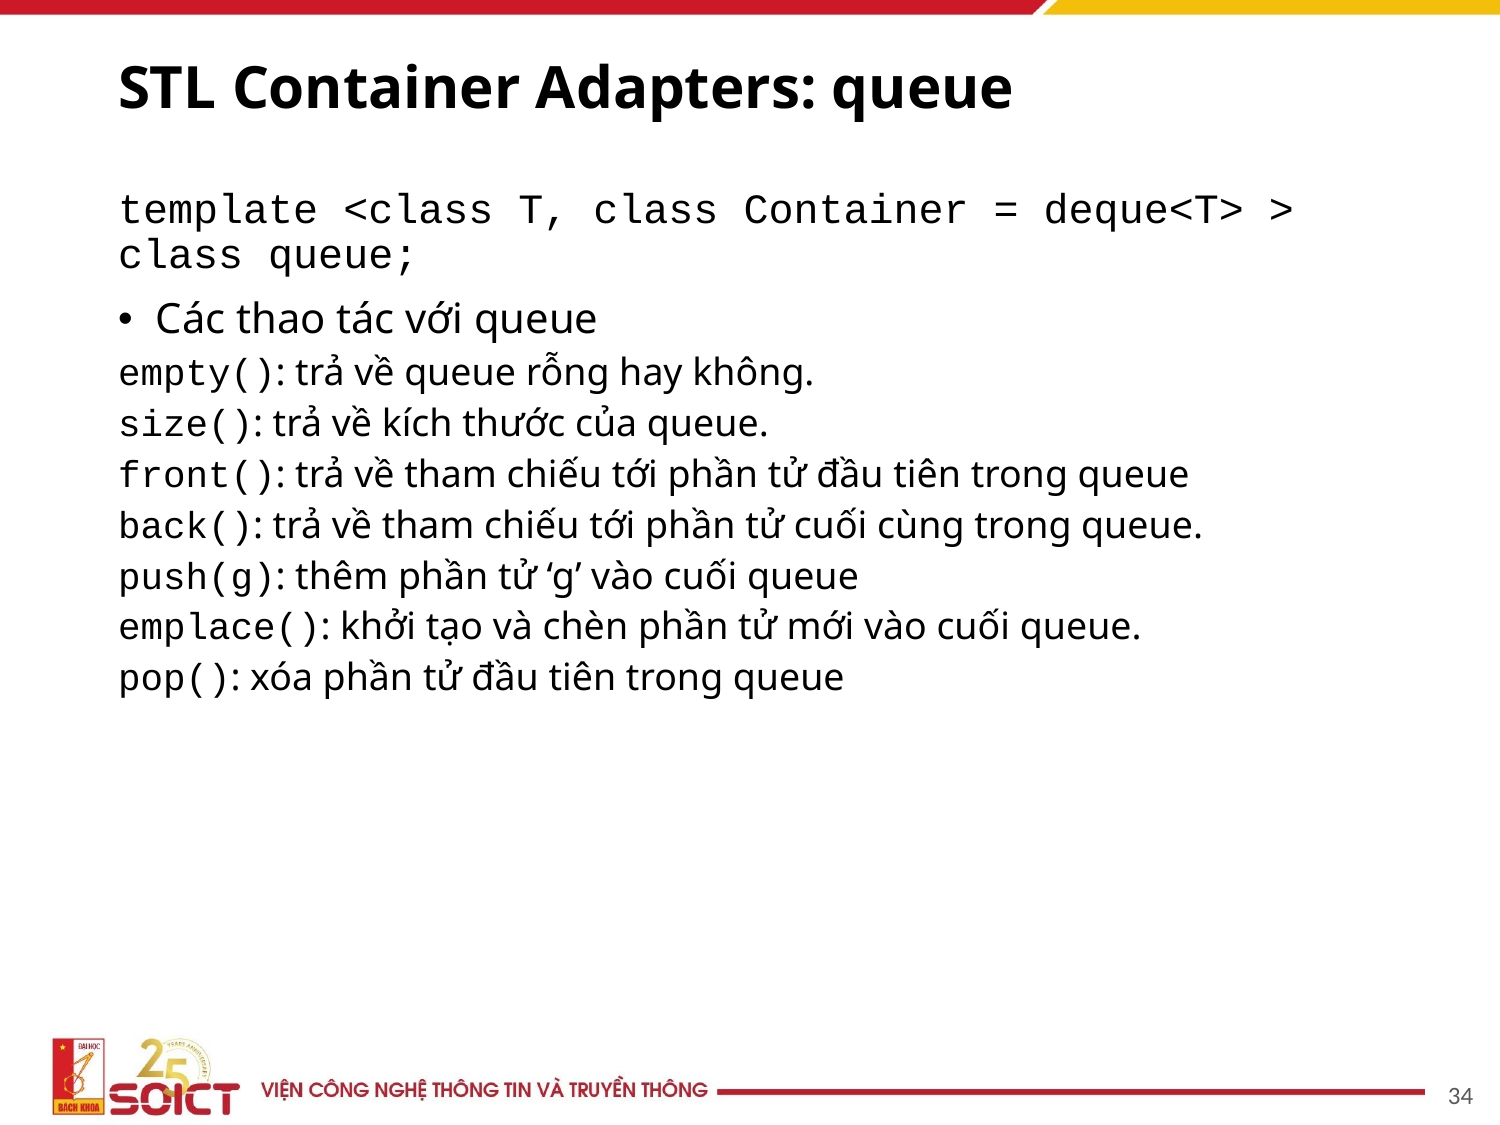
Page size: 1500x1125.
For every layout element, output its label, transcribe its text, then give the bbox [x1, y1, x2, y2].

title STL Container Adapters: queue [103, 24, 1397, 155]
picture [0, 0, 1500, 1125]
slide_number ‹#› [1300, 1065, 1489, 1125]
list template <class T, class Container = deque<T> > class queue; Các thao tác với queue empty(): trả về queue rỗng hay không. size(): trả về kích thước của queue. front(): trả về tham chiếu tới phần tử đầu tiên trong queue back(): trả về tham chiếu tới phần tử cuối cùng trong queue. push(g): thêm phần tử ‘g’ vào cuối queue emplace(): khởi tạo và chèn phần tử mới vào cuối queue. pop(): xóa phần tử đầu tiên trong queue [103, 179, 1397, 997]
